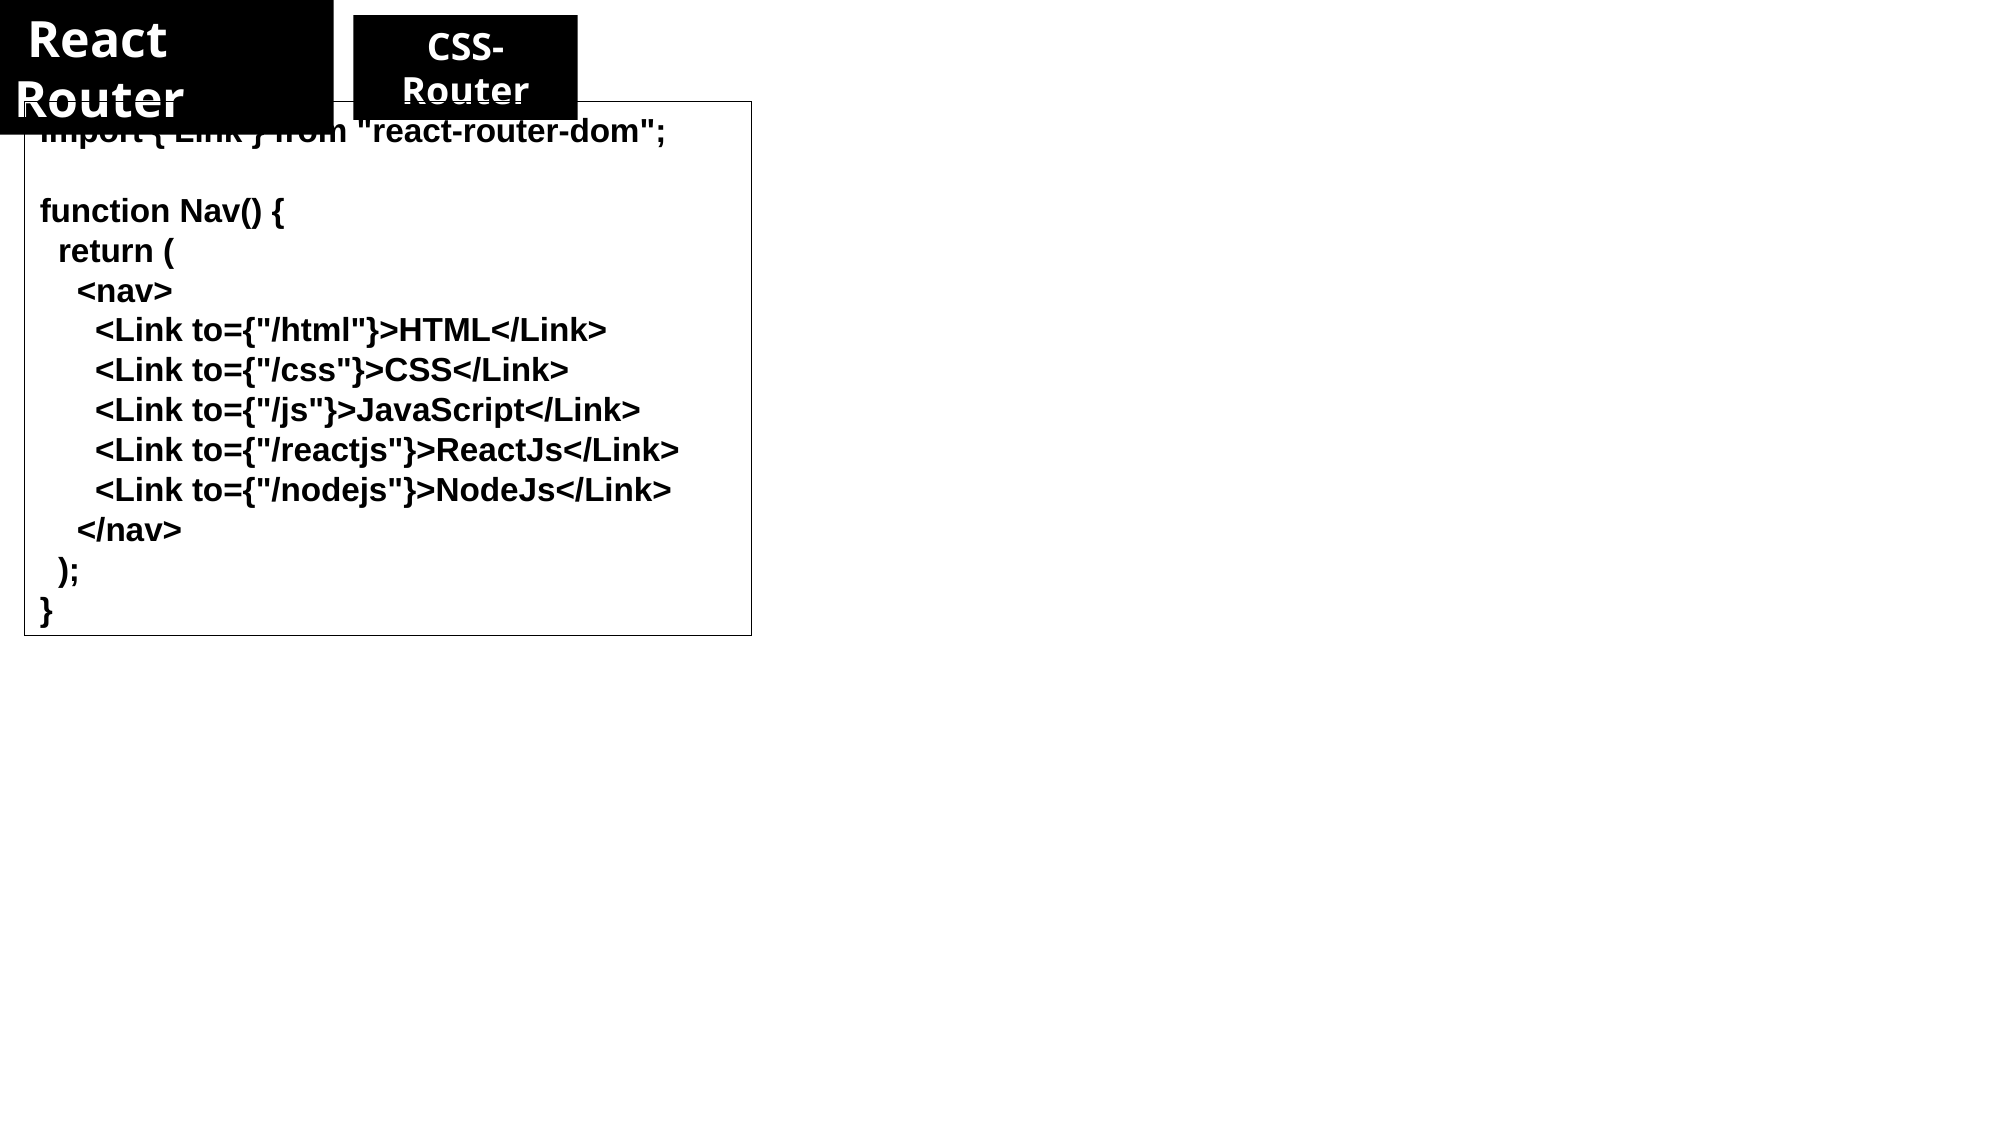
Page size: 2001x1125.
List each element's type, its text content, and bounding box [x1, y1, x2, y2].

text_box import { Link } from "react-router-dom"; function Nav() { return ( <nav> <Link to={"/html"}>HTML</Link> <Link to={"/css"}>CSS</Link> <Link to={"/js"}>JavaScript</Link> <Link to={"/reactjs"}>ReactJs</Link> <Link to={"/nodejs"}>NodeJs</Link> </nav> ); } [24, 101, 752, 636]
text_box React Router [0, 0, 334, 135]
text_box CSS-Router [353, 15, 578, 101]
